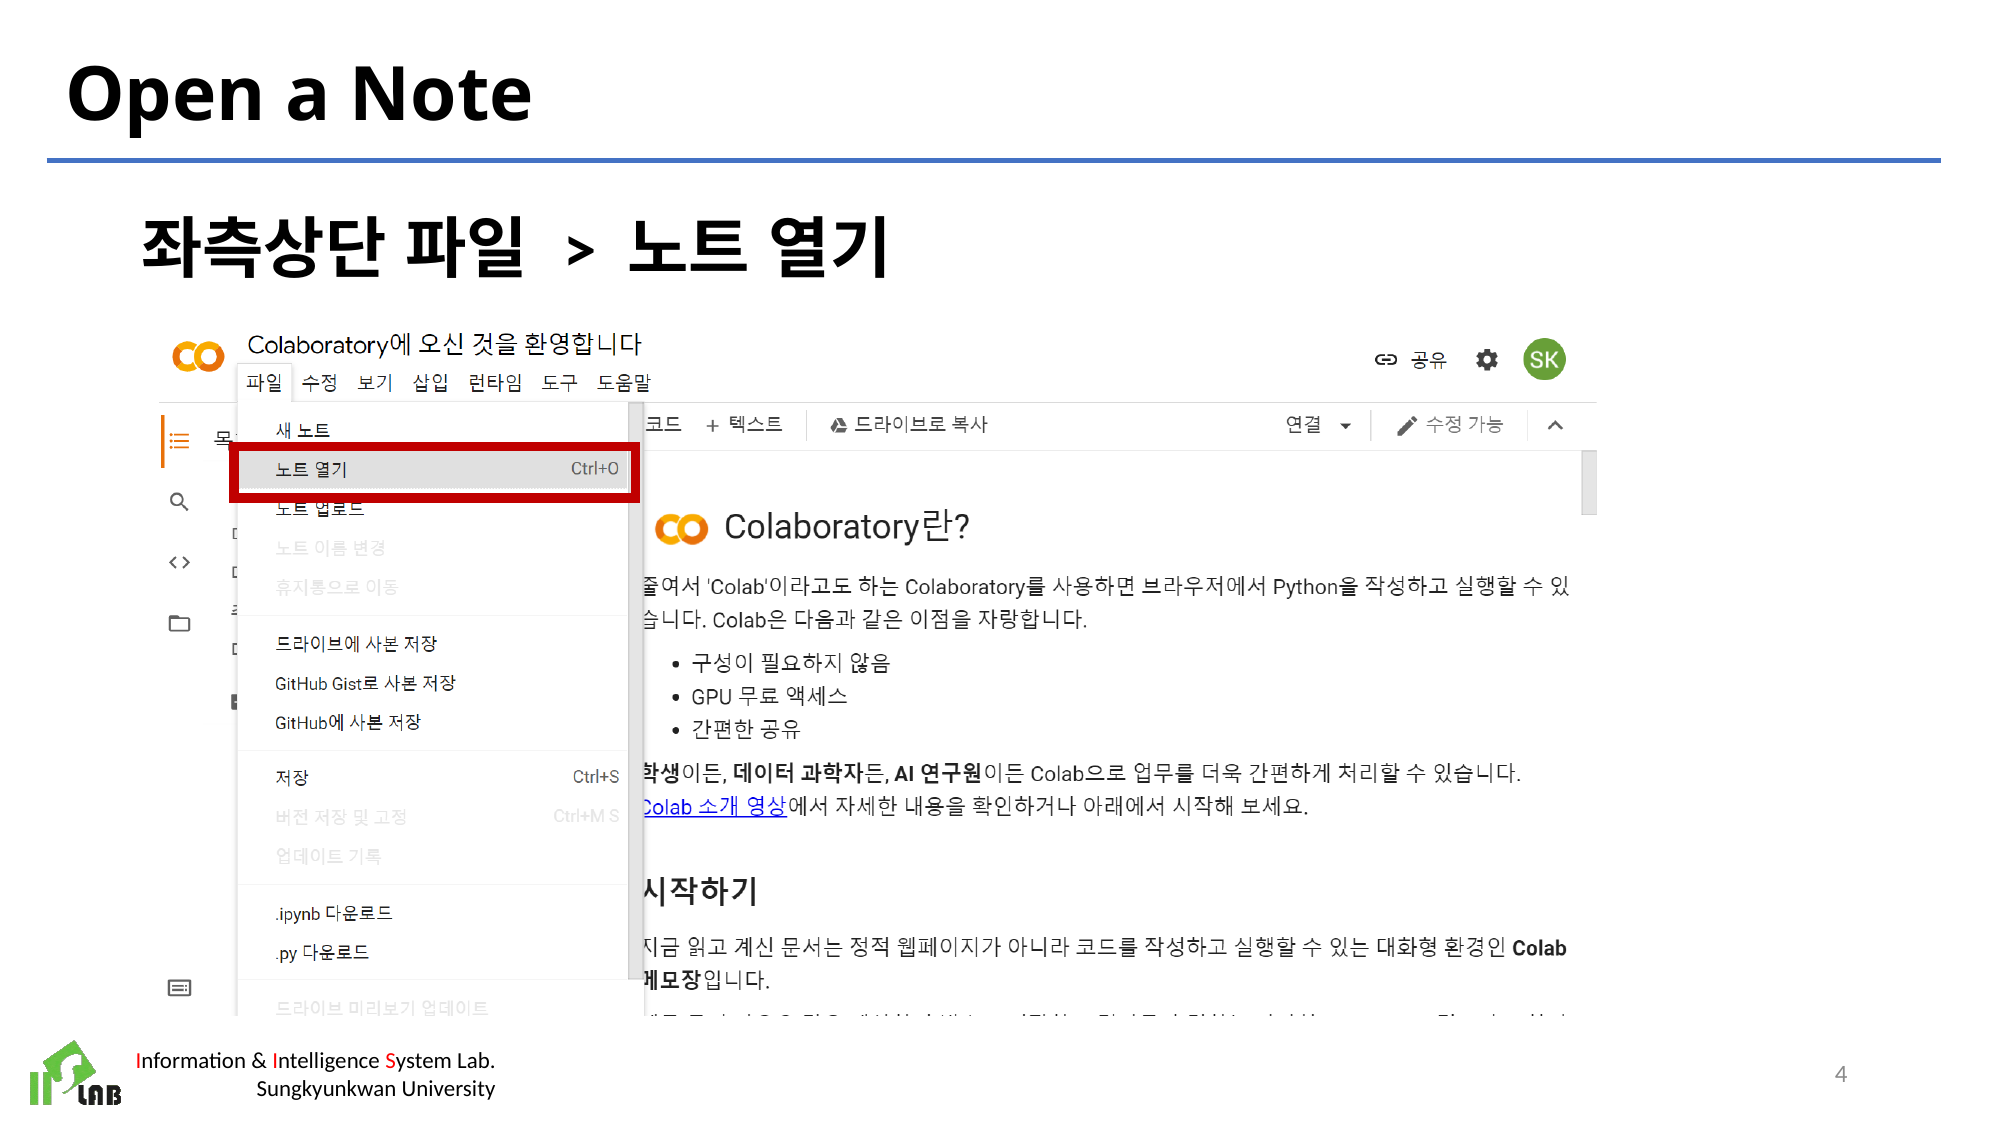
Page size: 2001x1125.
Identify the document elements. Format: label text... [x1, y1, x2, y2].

slide_number 4 [1412, 1042, 1863, 1103]
text_box 좌측상단 파일 > 노트 열기 [126, 197, 908, 293]
picture [159, 316, 1597, 1016]
picture [21, 1038, 129, 1110]
title Open a Note [50, 35, 1945, 158]
